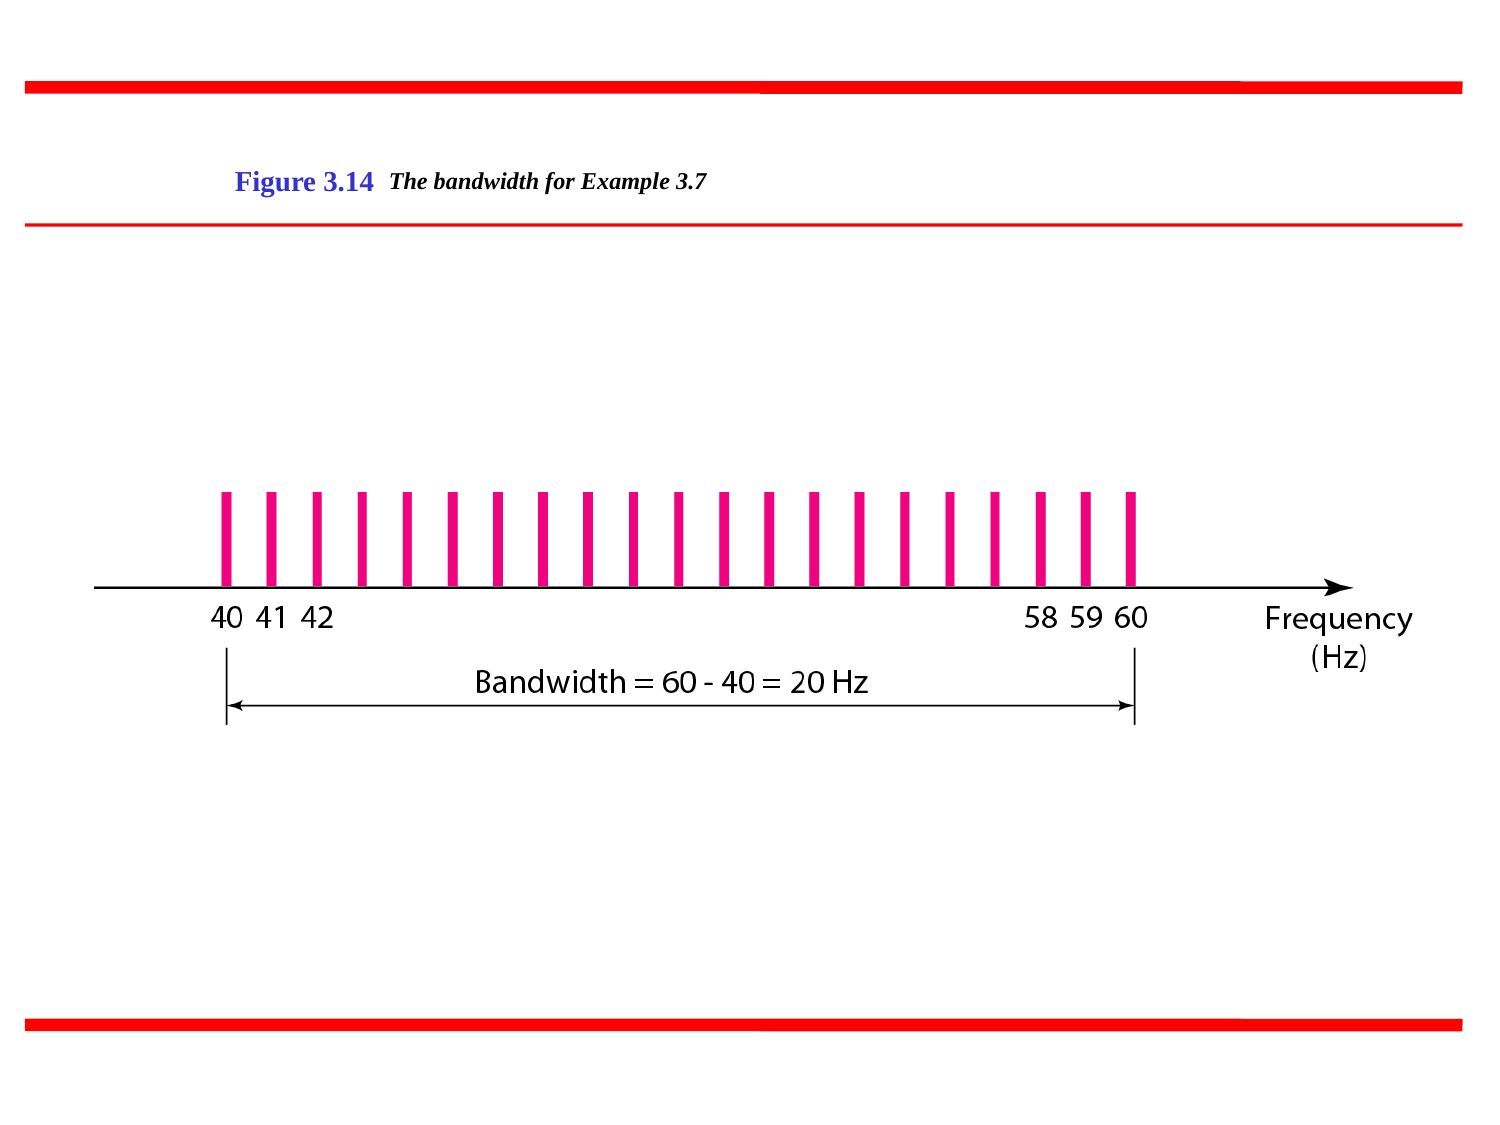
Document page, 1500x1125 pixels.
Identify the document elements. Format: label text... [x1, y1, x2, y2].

picture [94, 492, 1413, 725]
text_box Figure 3.14 The bandwidth for Example 3.7 [219, 125, 722, 205]
